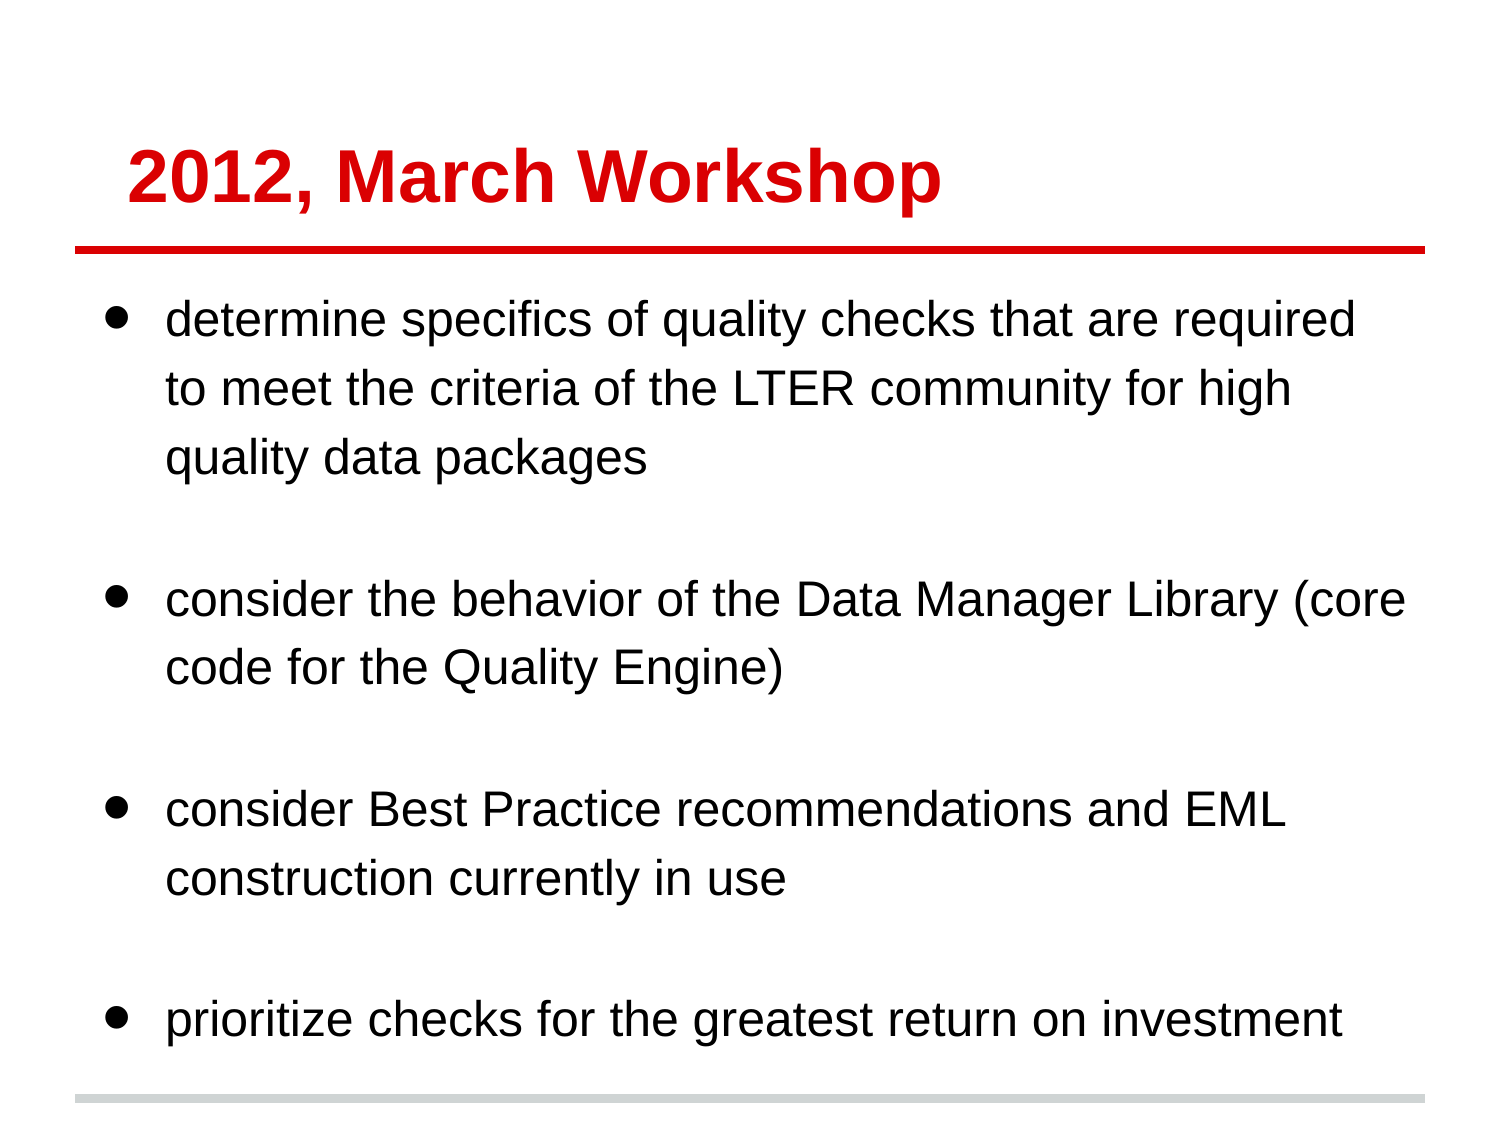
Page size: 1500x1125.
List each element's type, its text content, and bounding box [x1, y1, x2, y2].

list determine specifics of quality checks that are required to meet the criteria of the LTER community for high quality data packages consider the behavior of the Data Manager Library (core code for the Quality Engine) consider Best Practice recommendations and EML construction currently in use prioritize checks for the greatest return on investment [75, 262, 1425, 1062]
title 2012, March Workshop [75, 14, 1425, 233]
